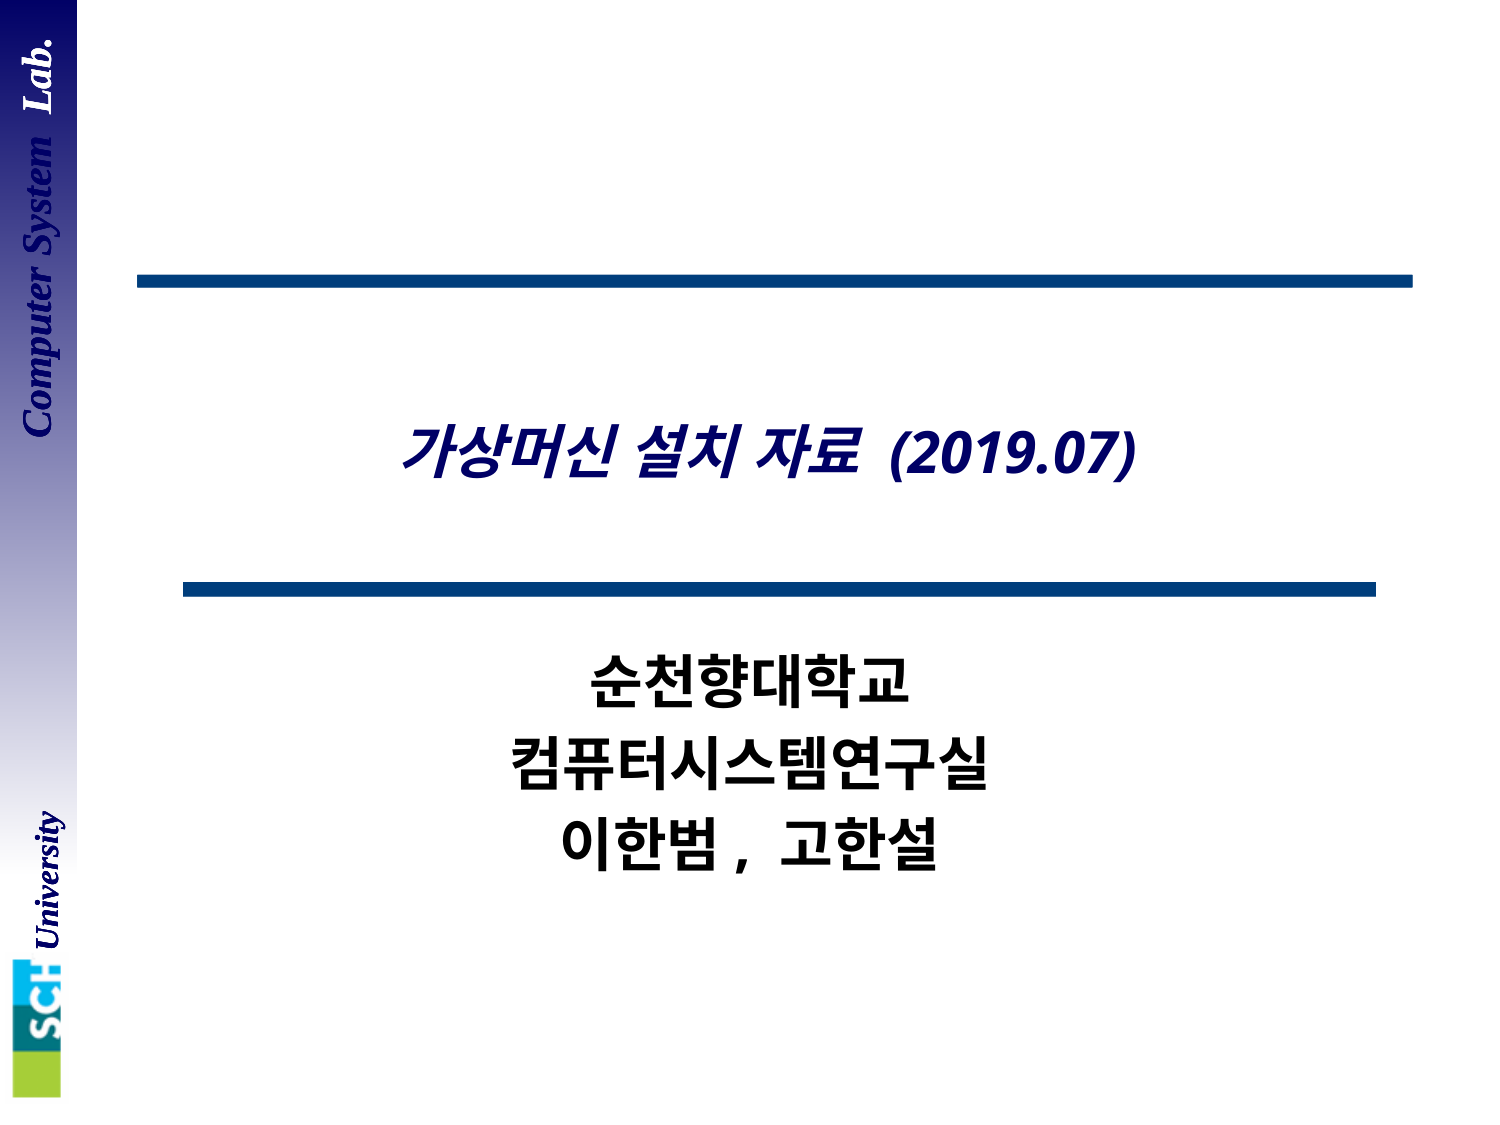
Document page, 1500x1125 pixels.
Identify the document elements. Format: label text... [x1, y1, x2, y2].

picture [5, 952, 69, 1104]
subtitle 순천향대학교 컴퓨터시스템연구실 이한범, 고한설 [224, 637, 1276, 988]
title 가상머신 설치 자료 (2019.07) [112, 287, 1424, 613]
